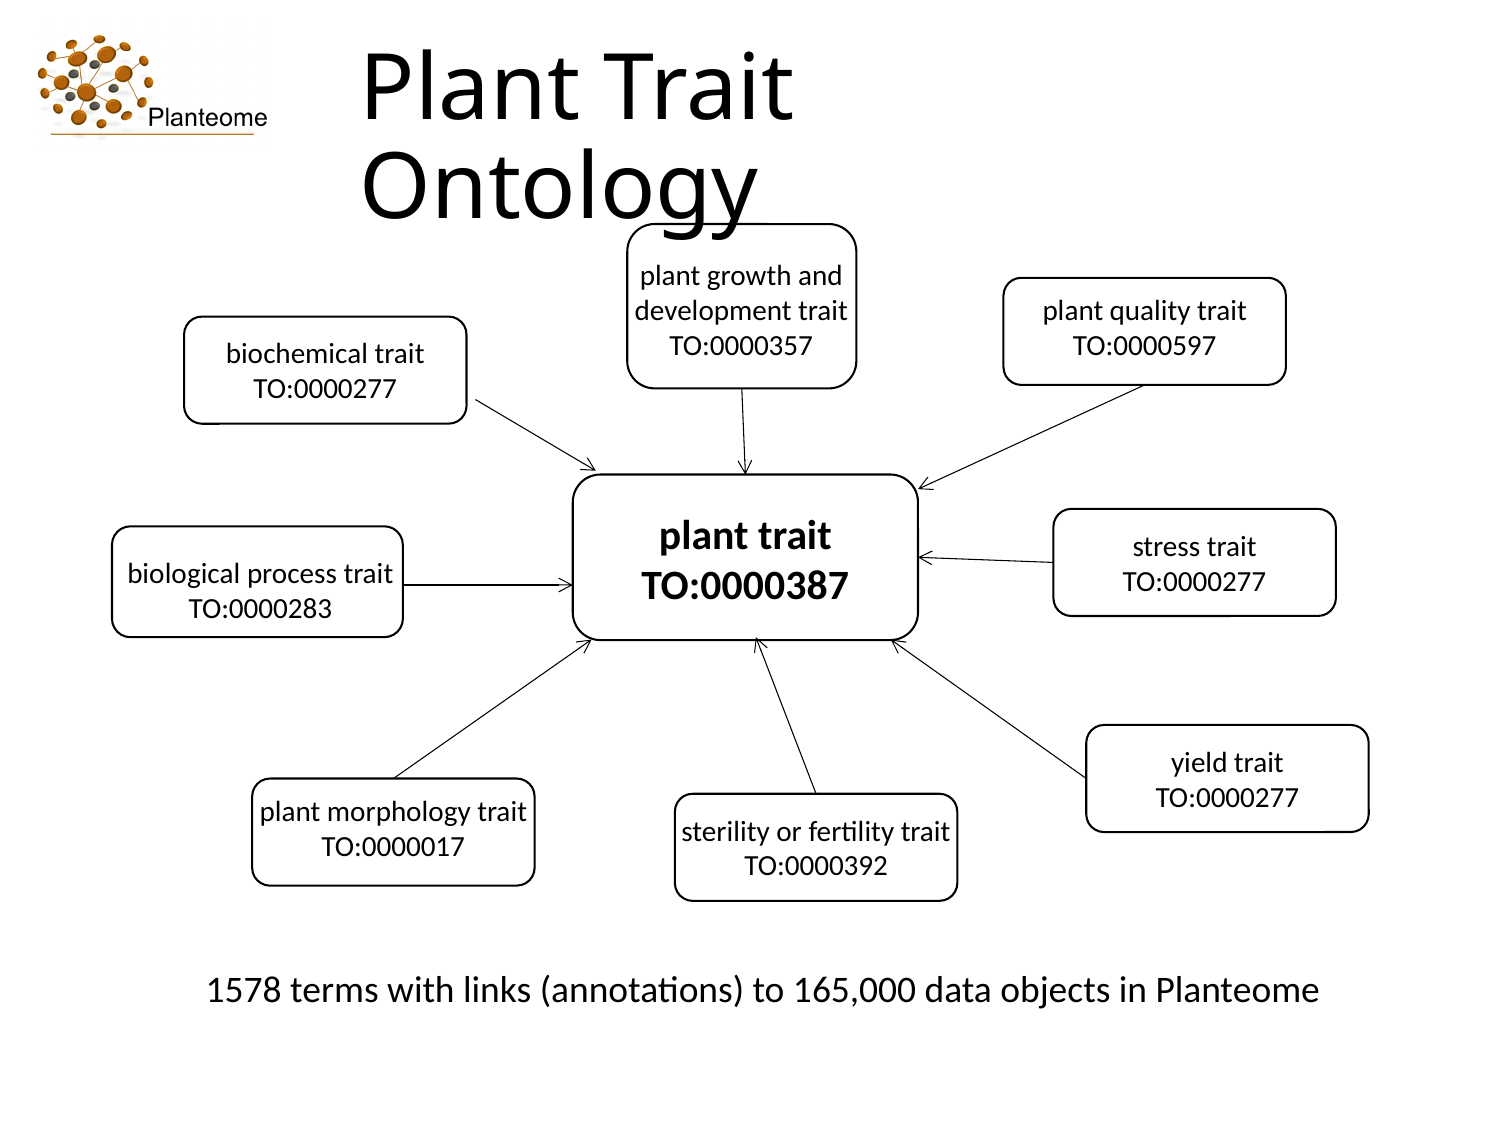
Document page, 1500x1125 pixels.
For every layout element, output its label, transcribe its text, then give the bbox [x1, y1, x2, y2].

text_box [572, 474, 918, 680]
text_box 1578 terms with links (annotations) to 165,000 data objects in Planteome [190, 957, 1354, 1018]
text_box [242, 778, 544, 886]
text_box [1053, 508, 1336, 616]
picture [33, 23, 270, 146]
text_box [741, 388, 746, 475]
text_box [102, 526, 419, 638]
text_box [184, 316, 467, 424]
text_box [660, 793, 972, 901]
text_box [1003, 277, 1286, 385]
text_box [917, 384, 1145, 490]
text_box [475, 399, 596, 471]
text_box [1086, 724, 1369, 833]
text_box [393, 639, 592, 779]
title Plant Trait Ontology [344, 30, 1156, 249]
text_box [890, 639, 1087, 779]
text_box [755, 637, 816, 794]
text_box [917, 557, 1054, 563]
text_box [615, 224, 867, 389]
